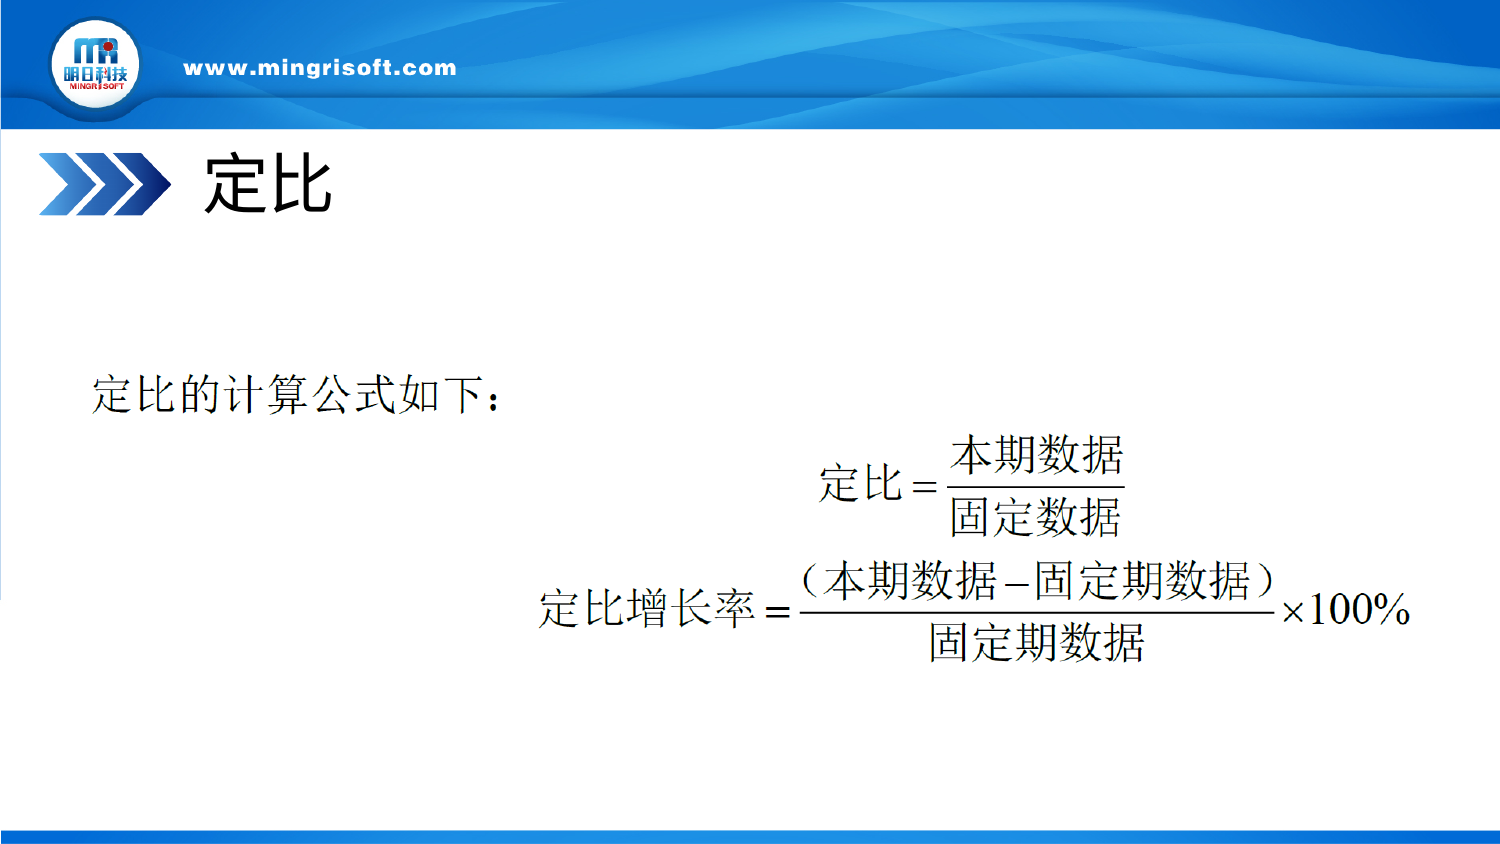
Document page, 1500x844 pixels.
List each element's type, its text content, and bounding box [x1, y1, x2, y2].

picture [0, 0, 1500, 844]
text_box 定比 [187, 134, 1100, 235]
